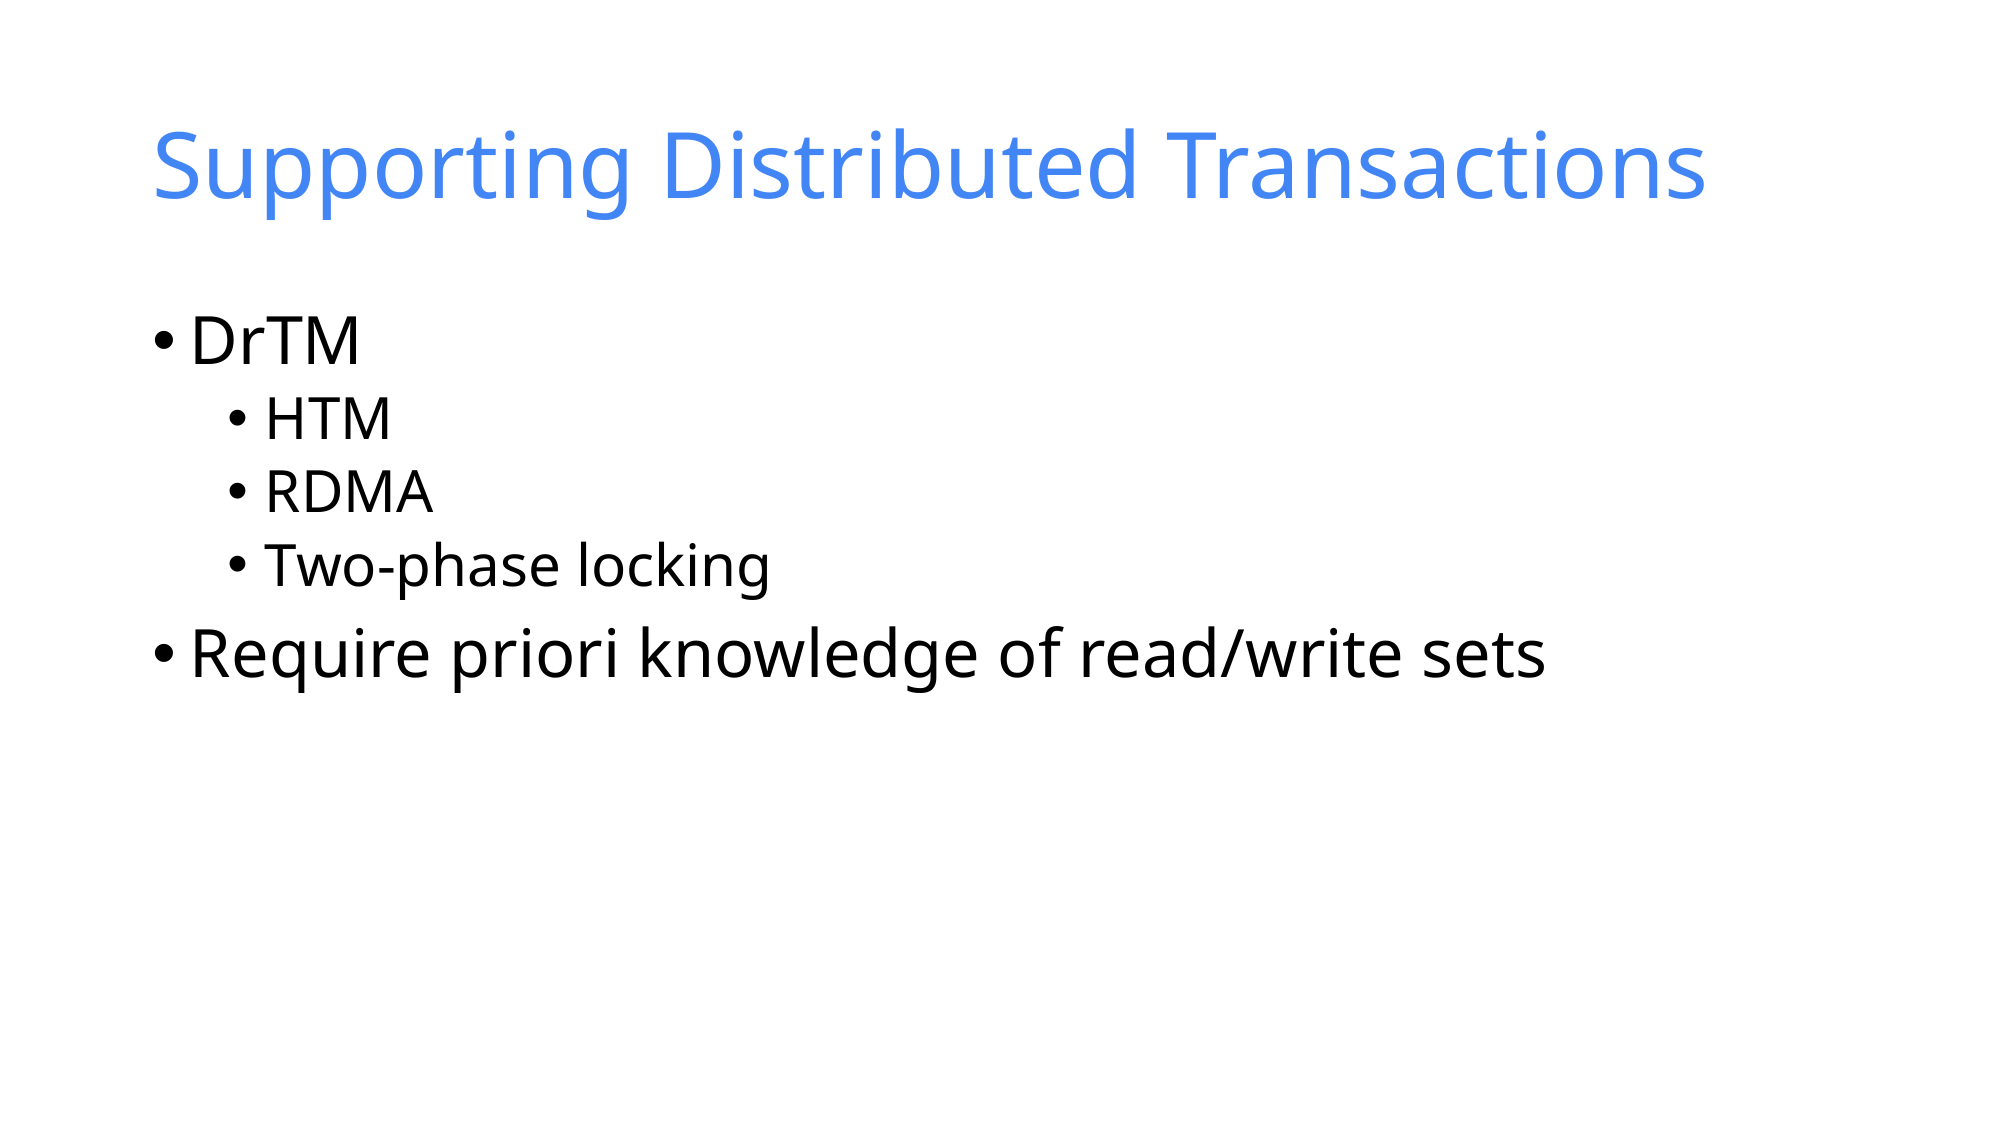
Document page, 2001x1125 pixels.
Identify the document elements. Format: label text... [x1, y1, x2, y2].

list DrTM HTM RDMA Two-phase locking Require priori knowledge of read/write sets [137, 299, 1863, 1014]
title Supporting Distributed Transactions [137, 59, 1863, 278]
